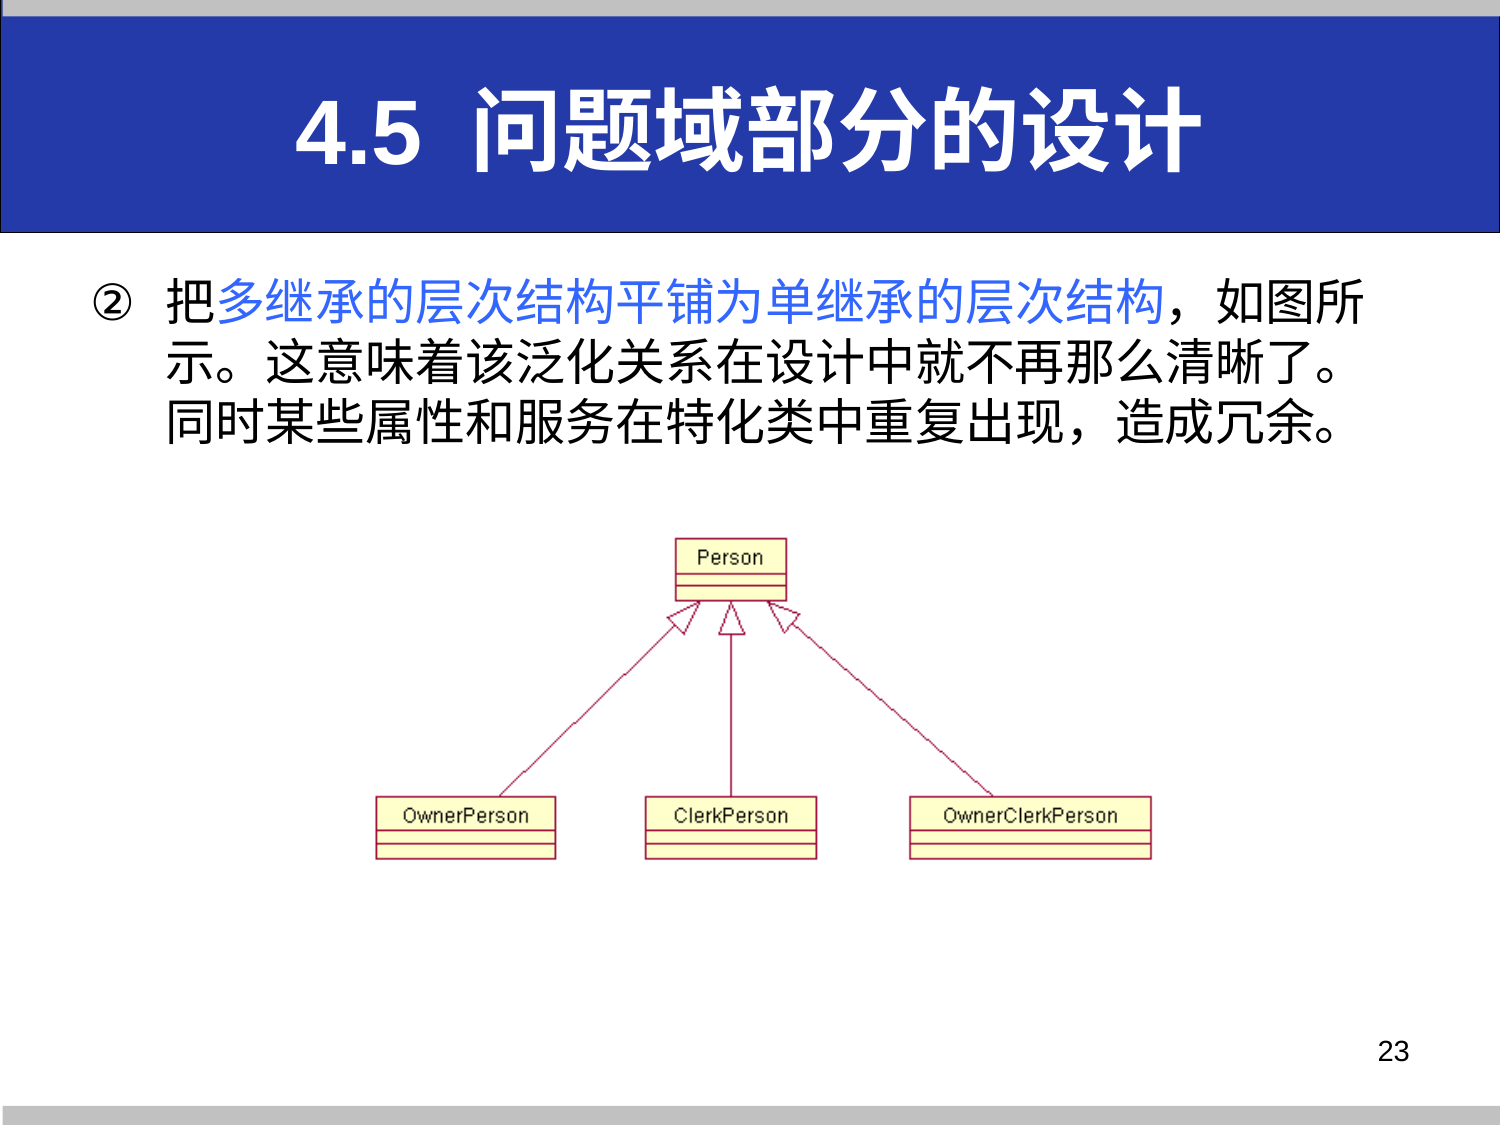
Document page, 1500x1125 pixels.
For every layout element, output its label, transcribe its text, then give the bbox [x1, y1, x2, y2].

title 4.5 问题域部分的设计 [74, 34, 1426, 223]
slide_number 23 [1074, 1024, 1426, 1103]
picture [324, 503, 1199, 912]
list 把多继承的层次结构平铺为单继承的层次结构，如图所示。这意味着该泛化关系在设计中就不再那么清晰了。同时某些属性和服务在特化类中重复出现，造成冗余。 [74, 262, 1426, 1006]
